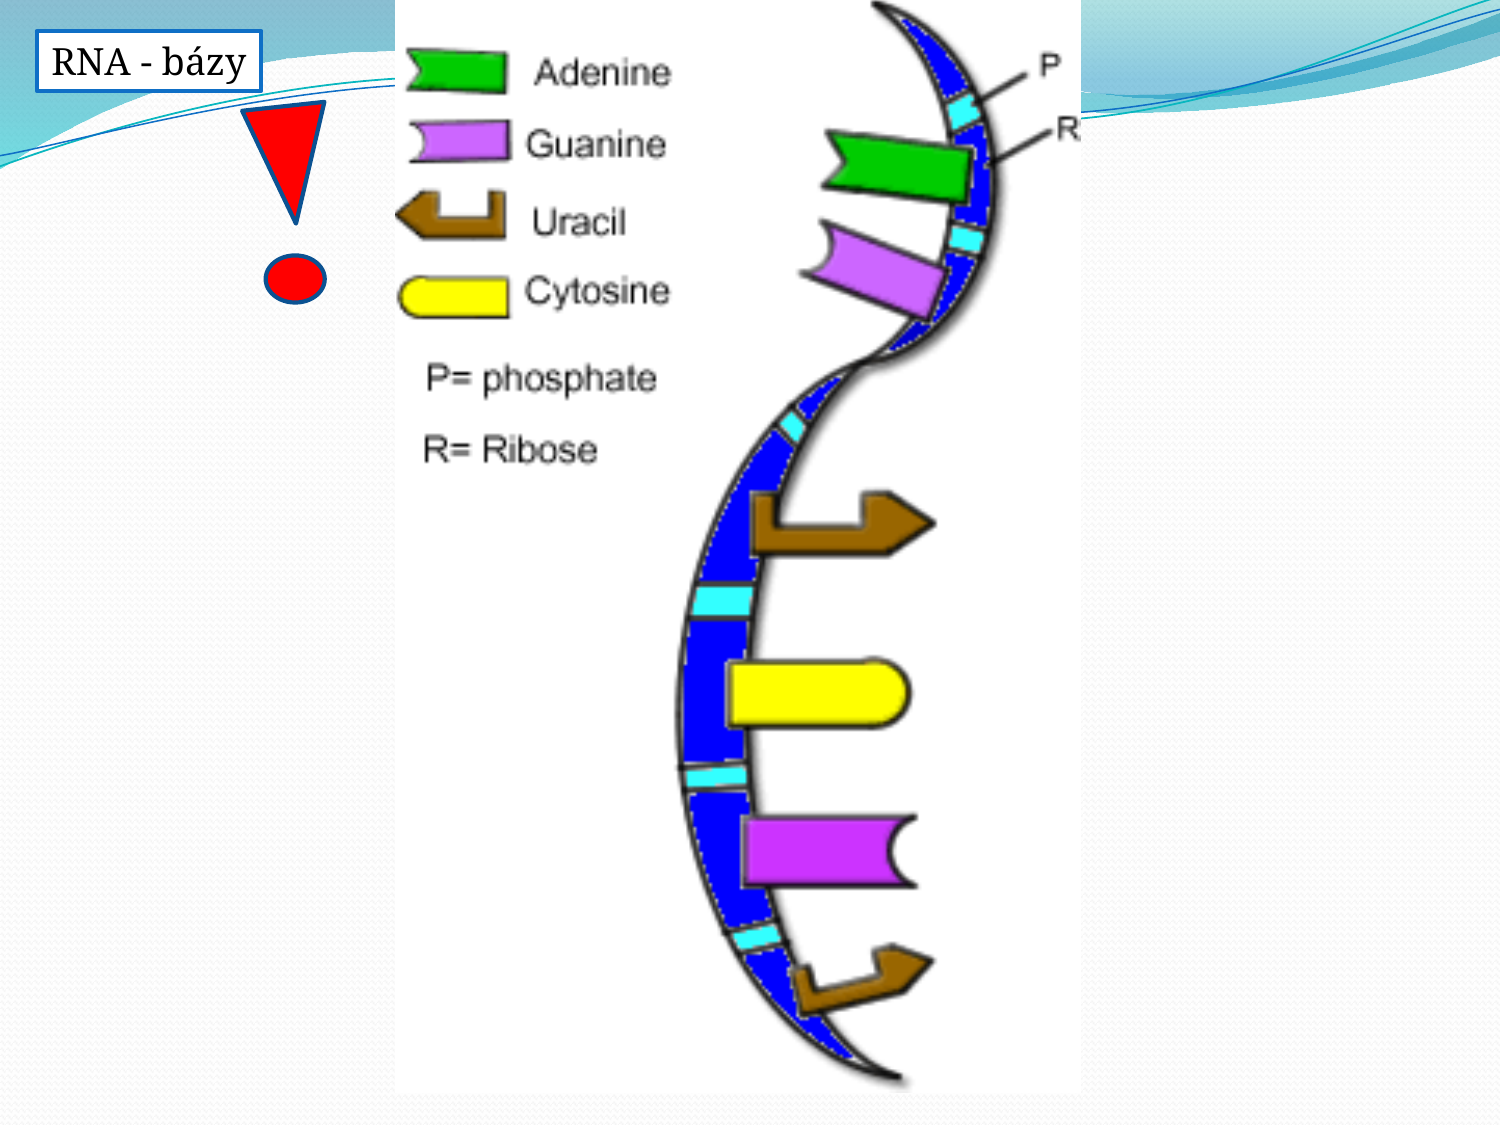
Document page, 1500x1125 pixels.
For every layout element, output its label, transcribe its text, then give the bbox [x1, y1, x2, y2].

text_box [263, 253, 327, 305]
text_box [240, 99, 327, 226]
text_box RNA - bázy [35, 29, 263, 93]
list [395, 0, 1081, 1094]
